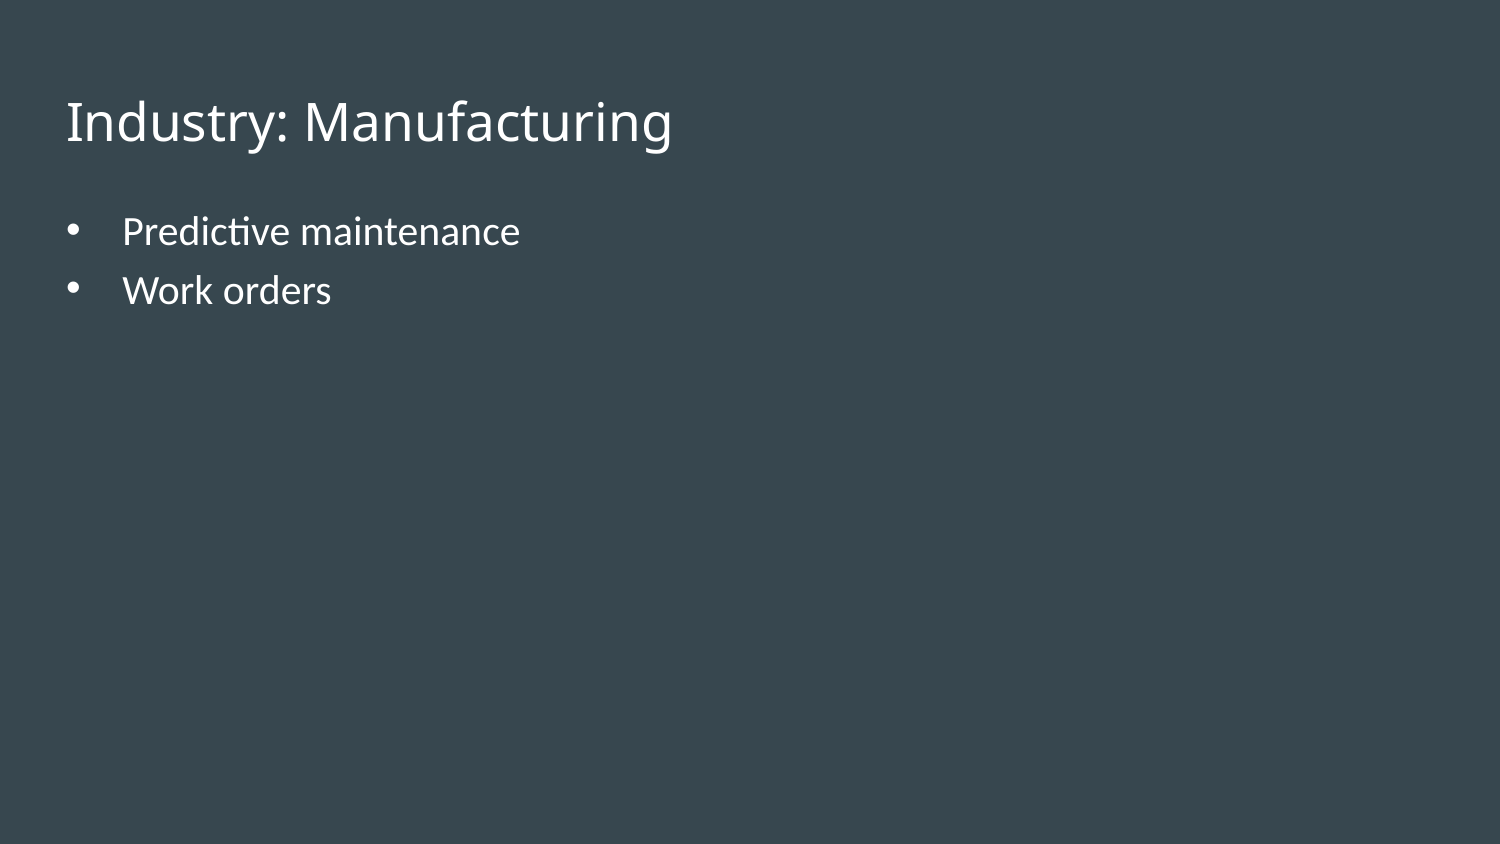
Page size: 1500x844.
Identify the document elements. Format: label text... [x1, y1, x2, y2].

list Predictive maintenance Work orders [51, 189, 1449, 750]
title Industry: Manufacturing [51, 72, 1449, 167]
